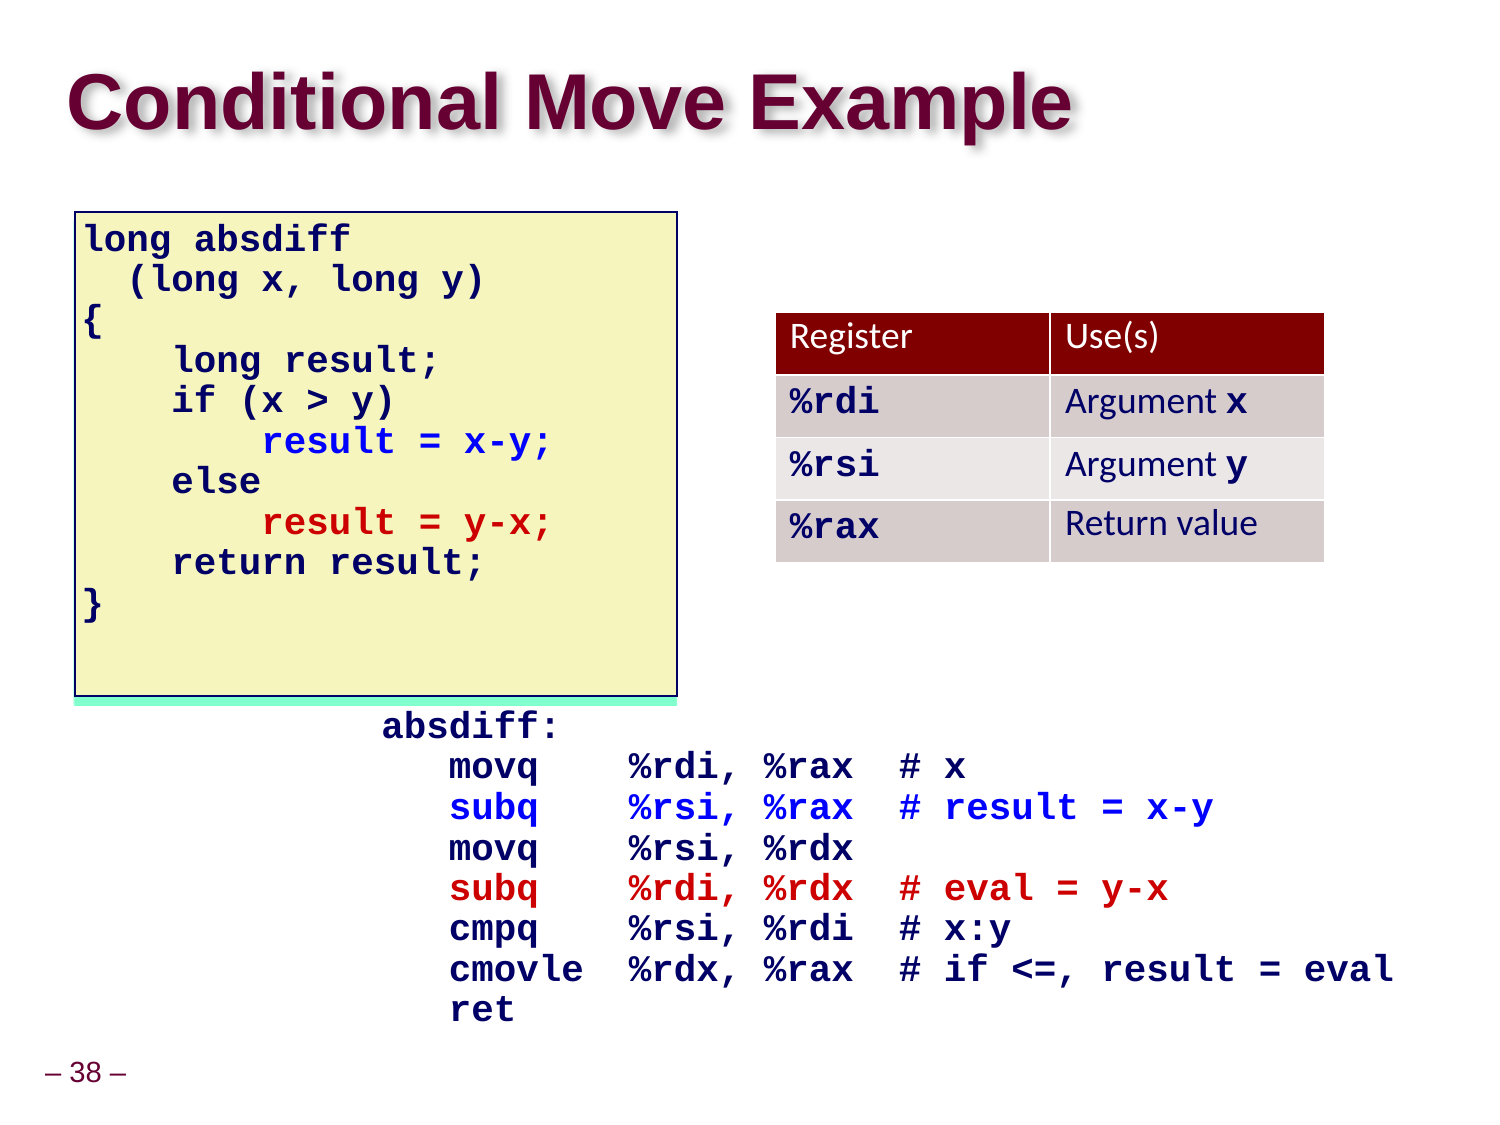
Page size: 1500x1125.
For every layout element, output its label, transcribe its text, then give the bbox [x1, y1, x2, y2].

table_cell %rax [776, 501, 1049, 562]
table_header Register [776, 313, 1049, 374]
text_box long absdiff (long x, long y) { long result; if (x > y) result = x-y; else result = y-x; return result; } [75, 212, 678, 696]
table_cell Argument y [1051, 438, 1324, 499]
text_box absdiff: movq %rdi, %rax # x subq %rsi, %rax # result = x-y movq %rsi, %rdx subq %rdi, %rdx # eval = y-x cmpq %rsi, %rdi # x:y cmovle %rdx, %rax # if <=, result = eval ret [374, 699, 1465, 1125]
table_header Use(s) [1051, 313, 1324, 374]
title Conditional Move Example [66, 40, 1497, 169]
table_cell Argument x [1051, 376, 1324, 437]
text_box [1085, 287, 1461, 613]
table_cell %rsi [776, 438, 1049, 499]
table_cell Return value [1051, 501, 1324, 562]
table_cell %rdi [776, 376, 1049, 437]
